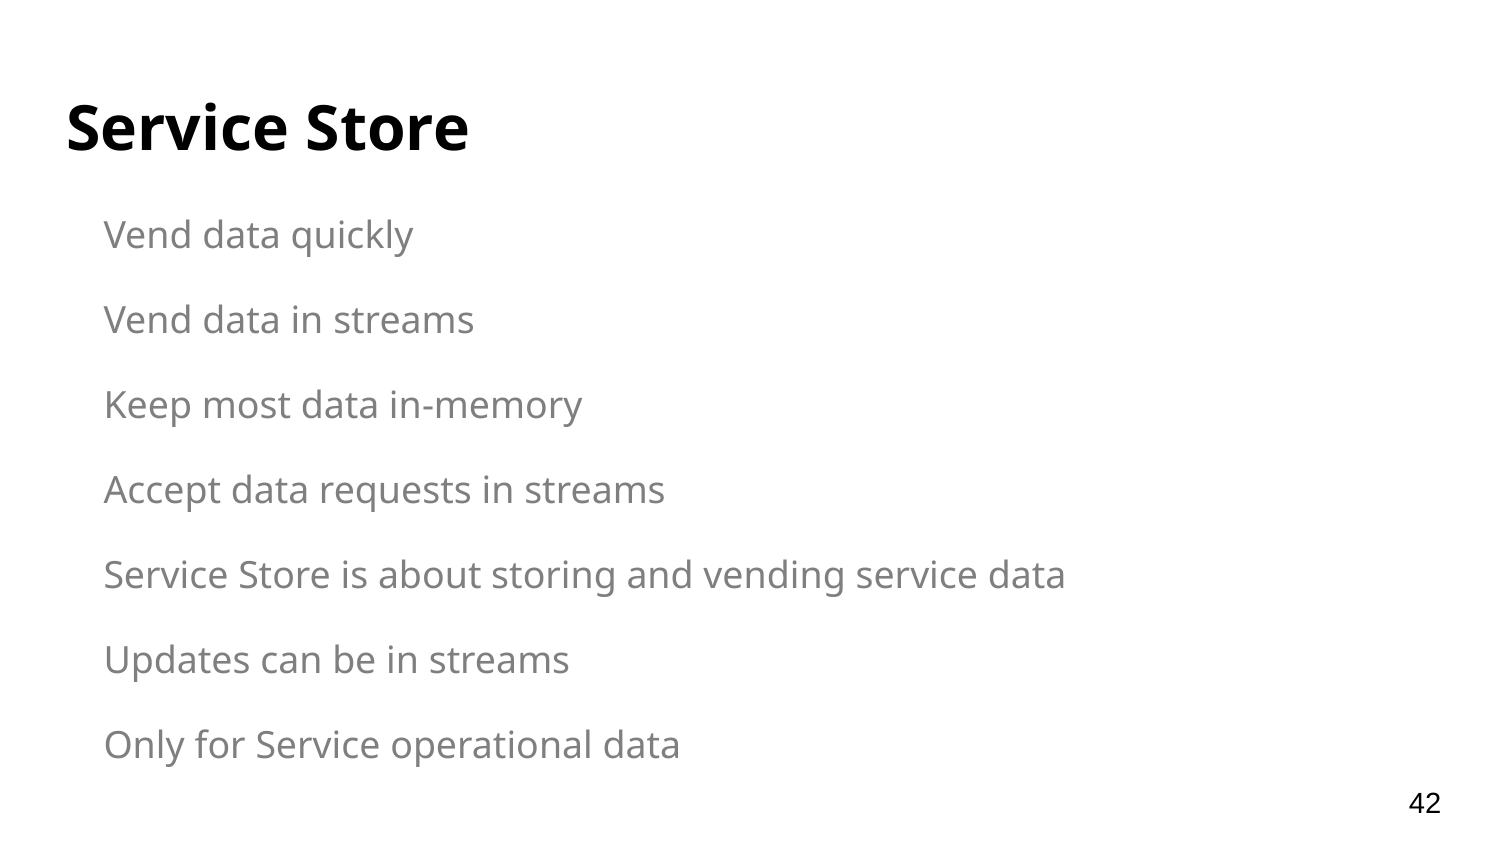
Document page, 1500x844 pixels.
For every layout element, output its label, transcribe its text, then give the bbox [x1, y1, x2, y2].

title Service Store [51, 72, 1449, 176]
list Vend data quickly Vend data in streams Keep most data in-memory Accept data requests in streams Service Store is about storing and vending service data Updates can be in streams Only for Service operational data [51, 189, 1449, 750]
slide_number ‹#› [1394, 769, 1484, 834]
